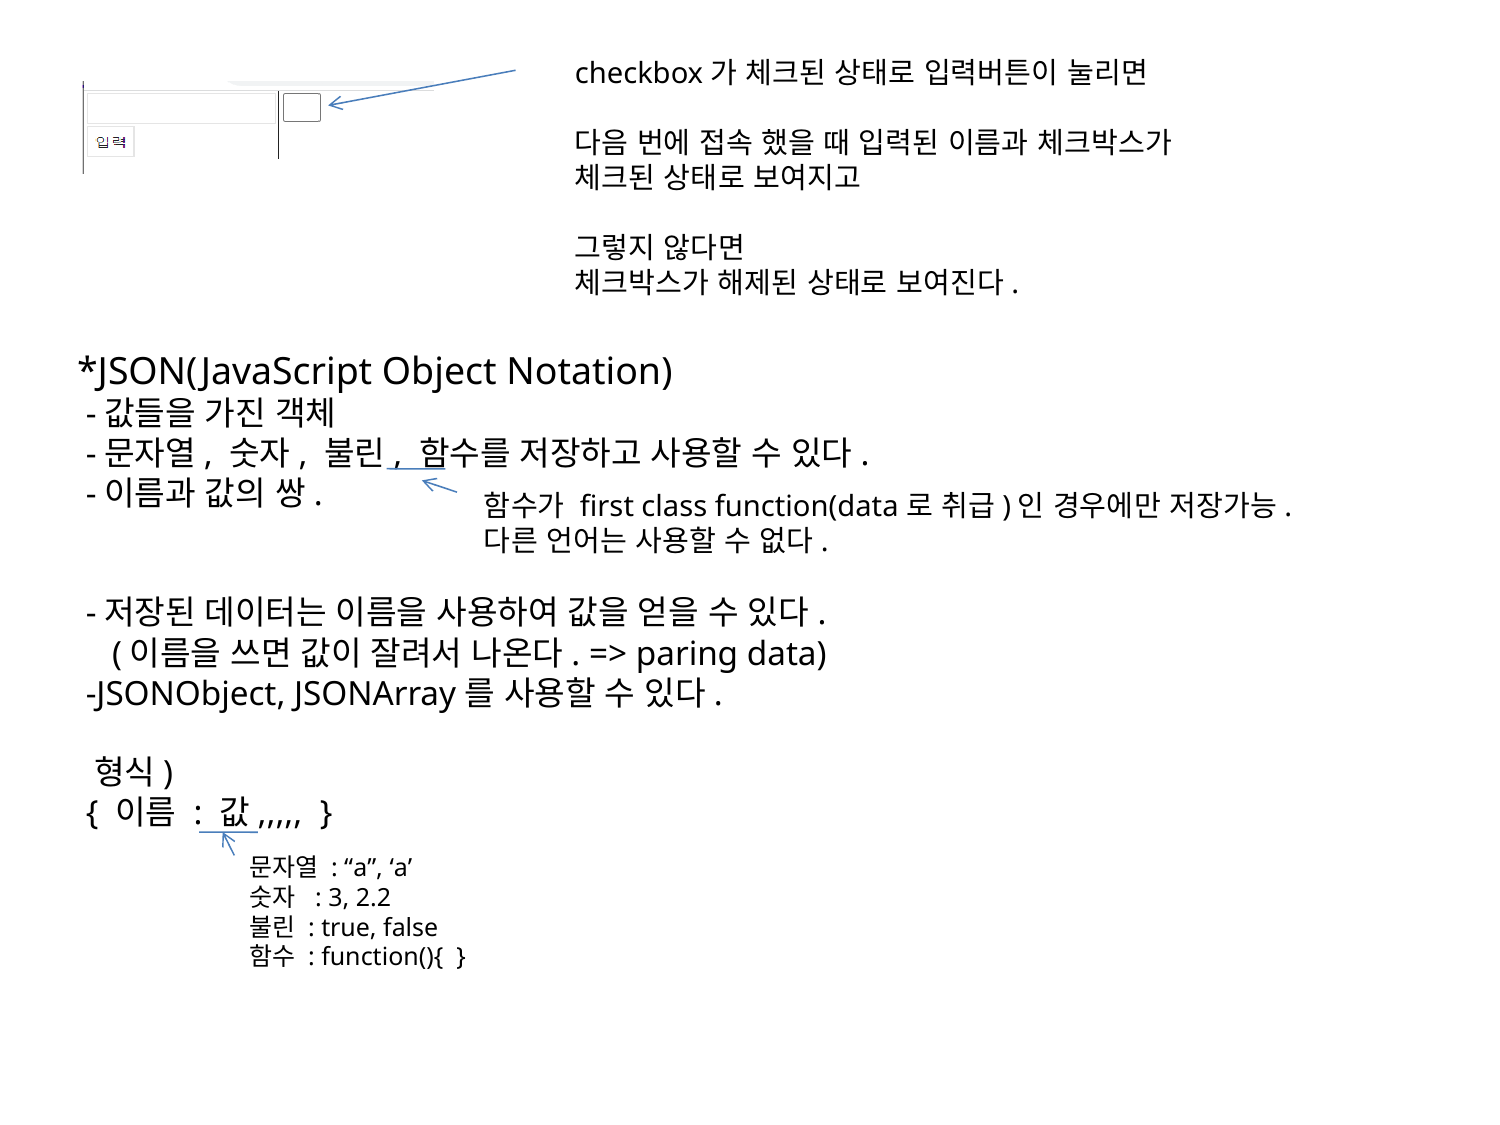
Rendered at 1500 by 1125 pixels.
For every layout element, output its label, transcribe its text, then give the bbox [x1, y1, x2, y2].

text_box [327, 70, 516, 106]
text_box checkbox가 체크된 상태로 입력버튼이 눌리면 다음 번에 접속 했을 때 입력된 이름과 체크박스가 체크된 상태로 보여지고 그렇지 않다면 체크박스가 해제된 상태로 보여진다. [560, 46, 1196, 307]
text_box *JSON(JavaScript Object Notation) -값들을 가진 객체 -문자열, 숫자, 불린, 함수를 저장하고 사용할 수 있다. -이름과 값의 쌍. -저장된 데이터는 이름을 사용하여 값을 얻을 수 있다. (이름을 쓰면 값이 잘려서 나온다. => paring data) -JSONObject, JSONArray를 사용할 수 있다. 형식) { 이름 : 값,,,,, } [62, 339, 885, 839]
picture [81, 81, 434, 174]
text_box 문자열 : “a”, ‘a’ 숫자 : 3, 2.2 불린 : true, false 함수 : function(){ } [234, 843, 482, 979]
text_box 함수가 first class function(data로 취급)인 경우에만 저장가능. 다른 언어는 사용할 수 없다. [469, 480, 1308, 566]
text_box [216, 837, 241, 850]
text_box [421, 480, 458, 493]
